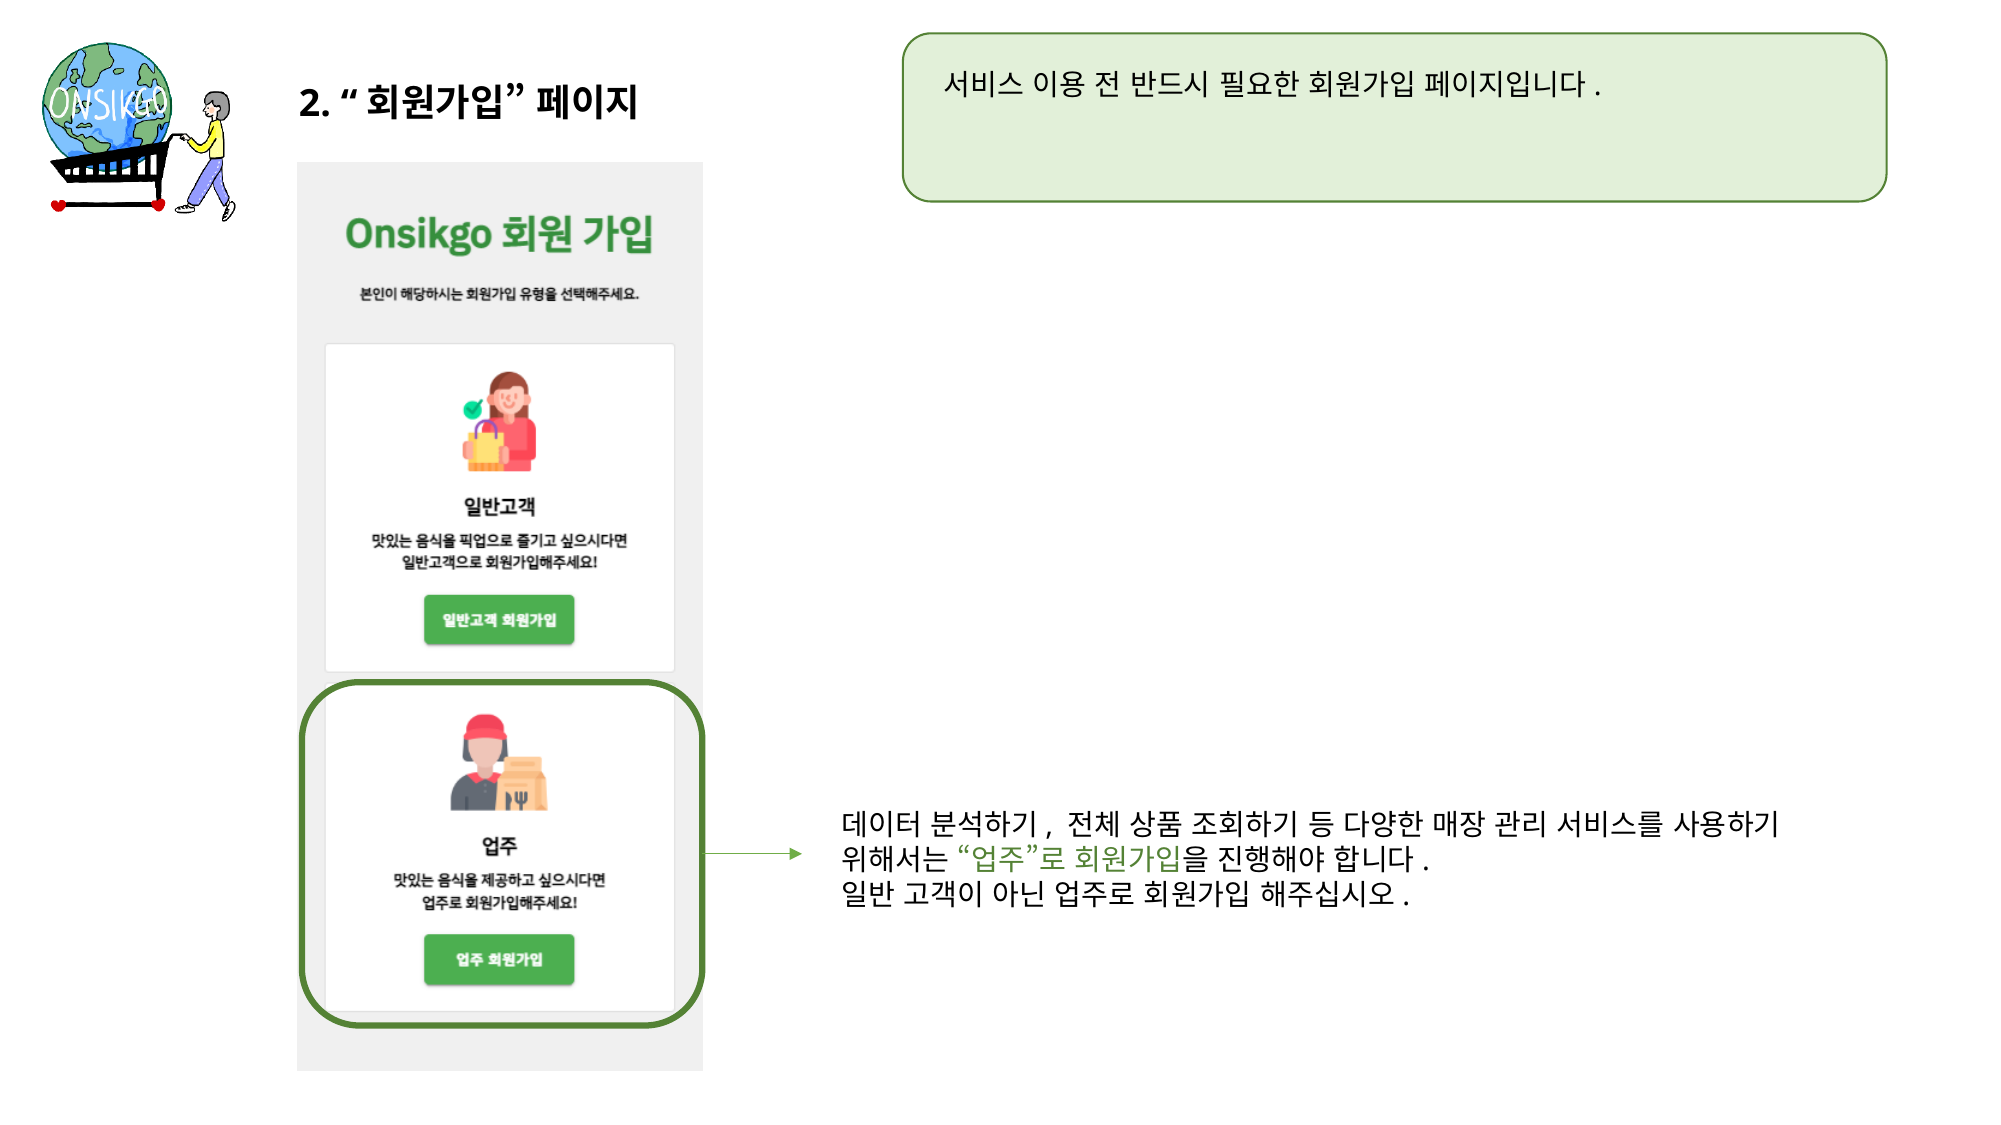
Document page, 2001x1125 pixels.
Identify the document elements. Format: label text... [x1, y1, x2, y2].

text_box 데이터 분석하기, 전체 상품 조회하기 등 다양한 매장 관리 서비스를 사용하기 위해서는 “업주”로 회원가입을 진행해야 합니다. 일반 고객이 아닌 업주로 회원가입 해주십시오. [826, 798, 1949, 919]
picture [297, 162, 703, 1071]
text_box 2. “회원가입” 페이지 [284, 71, 791, 132]
text_box [901, 32, 1888, 203]
picture [42, 42, 236, 222]
text_box 서비스 이용 전 반드시 필요한 회원가입 페이지입니다. [928, 58, 1858, 109]
